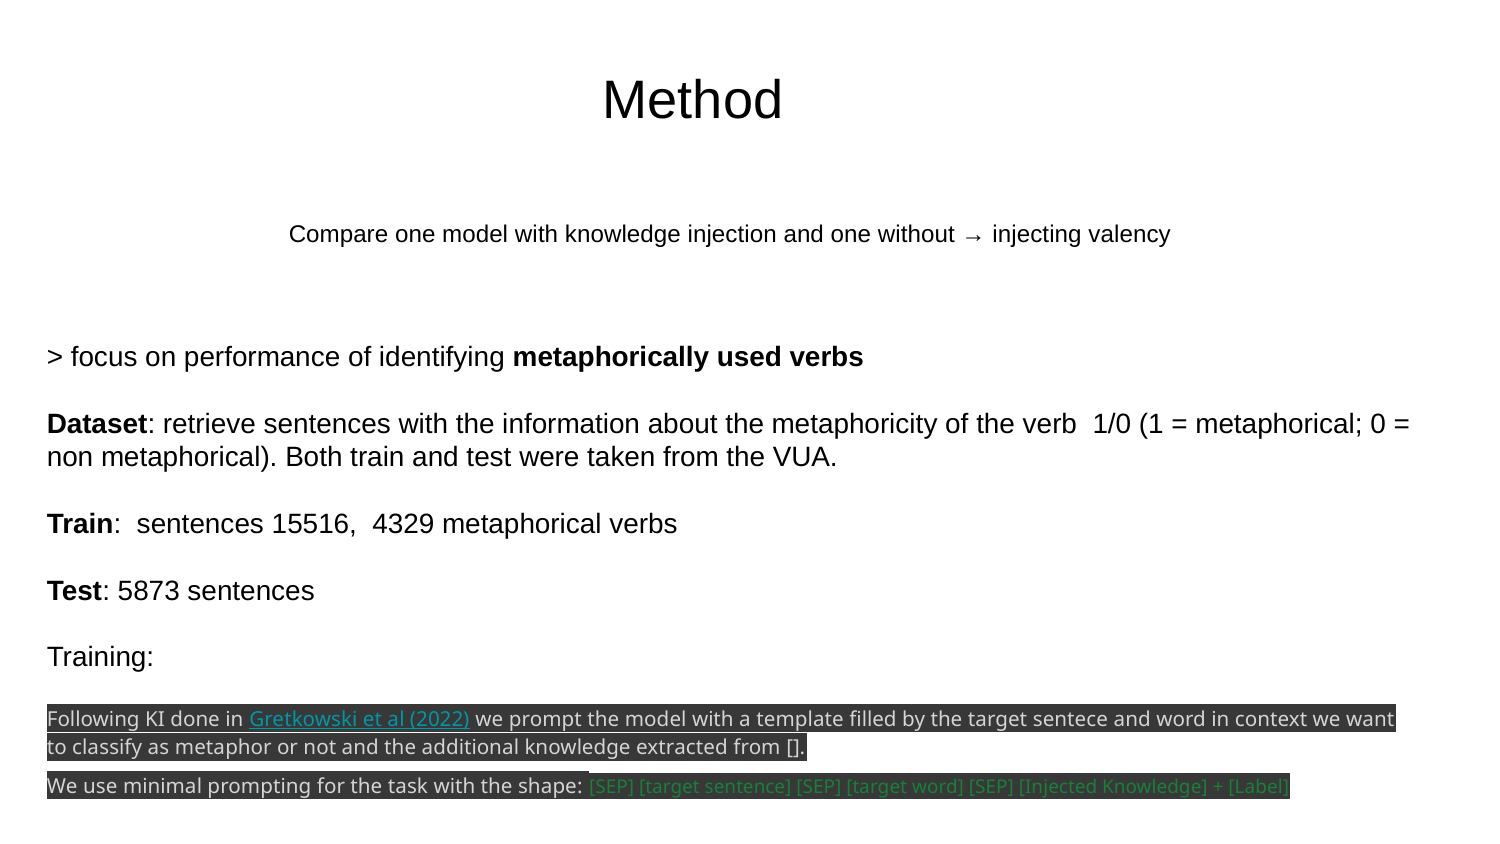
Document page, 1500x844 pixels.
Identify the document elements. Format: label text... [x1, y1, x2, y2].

subtitle Compare one model with knowledge injection and one without → injecting valency > focus on performance of identifying metaphorically used verbs Dataset: retrieve sentences with the information about the metaphoricity of the verb 1/0 (1 = metaphorical; 0 = non metaphorical). Both train and test were taken from the VUA. Train: sentences 15516, 4329 metaphorical verbs Test: 5873 sentences Training: Following KI done in Gretkowski et al (2022) we prompt the model with a template filled by the target sentece and word in context we want to classify as metaphor or not and the additional knowledge extracted from []. We use minimal prompting for the task with the shape: [SEP] [target sentence] [SEP] [target word] [SEP] [Injected Knowledge] + [Label] [31, 203, 1430, 819]
title Method [291, 45, 1095, 145]
